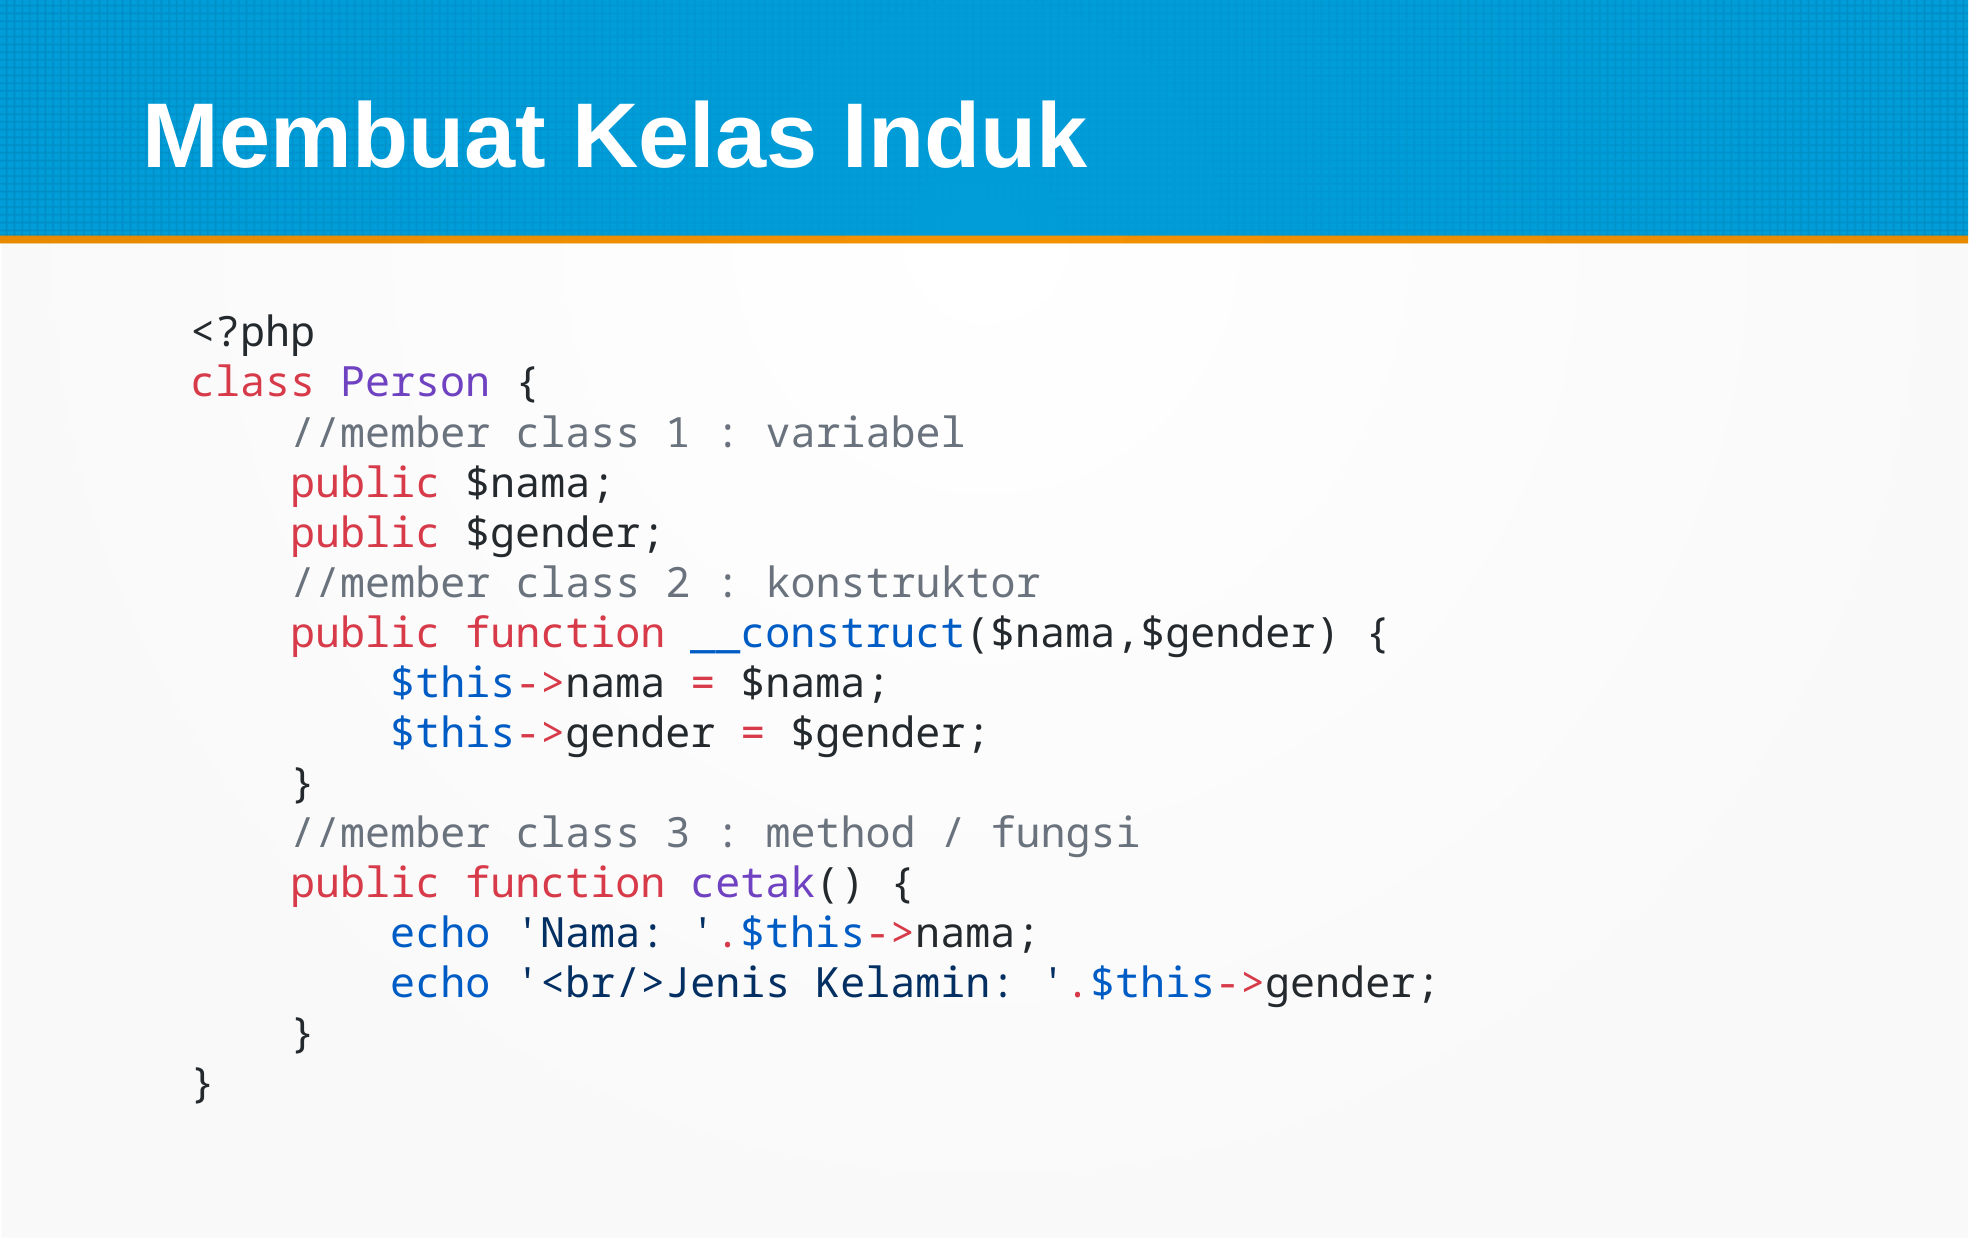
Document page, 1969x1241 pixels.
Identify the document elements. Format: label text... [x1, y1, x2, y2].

picture [0, 236, 1969, 1241]
text_box <?php class Person { //member class 1 : variabel public $nama; public $gender; //member class 2 : konstruktor public function __construct($nama,$gender) { $this->nama = $nama; $this->gender = $gender; } //member class 3 : method / fungsi public function cetak() { echo 'Nama: '.$this->nama; echo '<br/>Jenis Kelamin: '.$this->gender; } } [175, 297, 1836, 1163]
text_box Membuat Kelas Induk [142, 75, 1367, 186]
